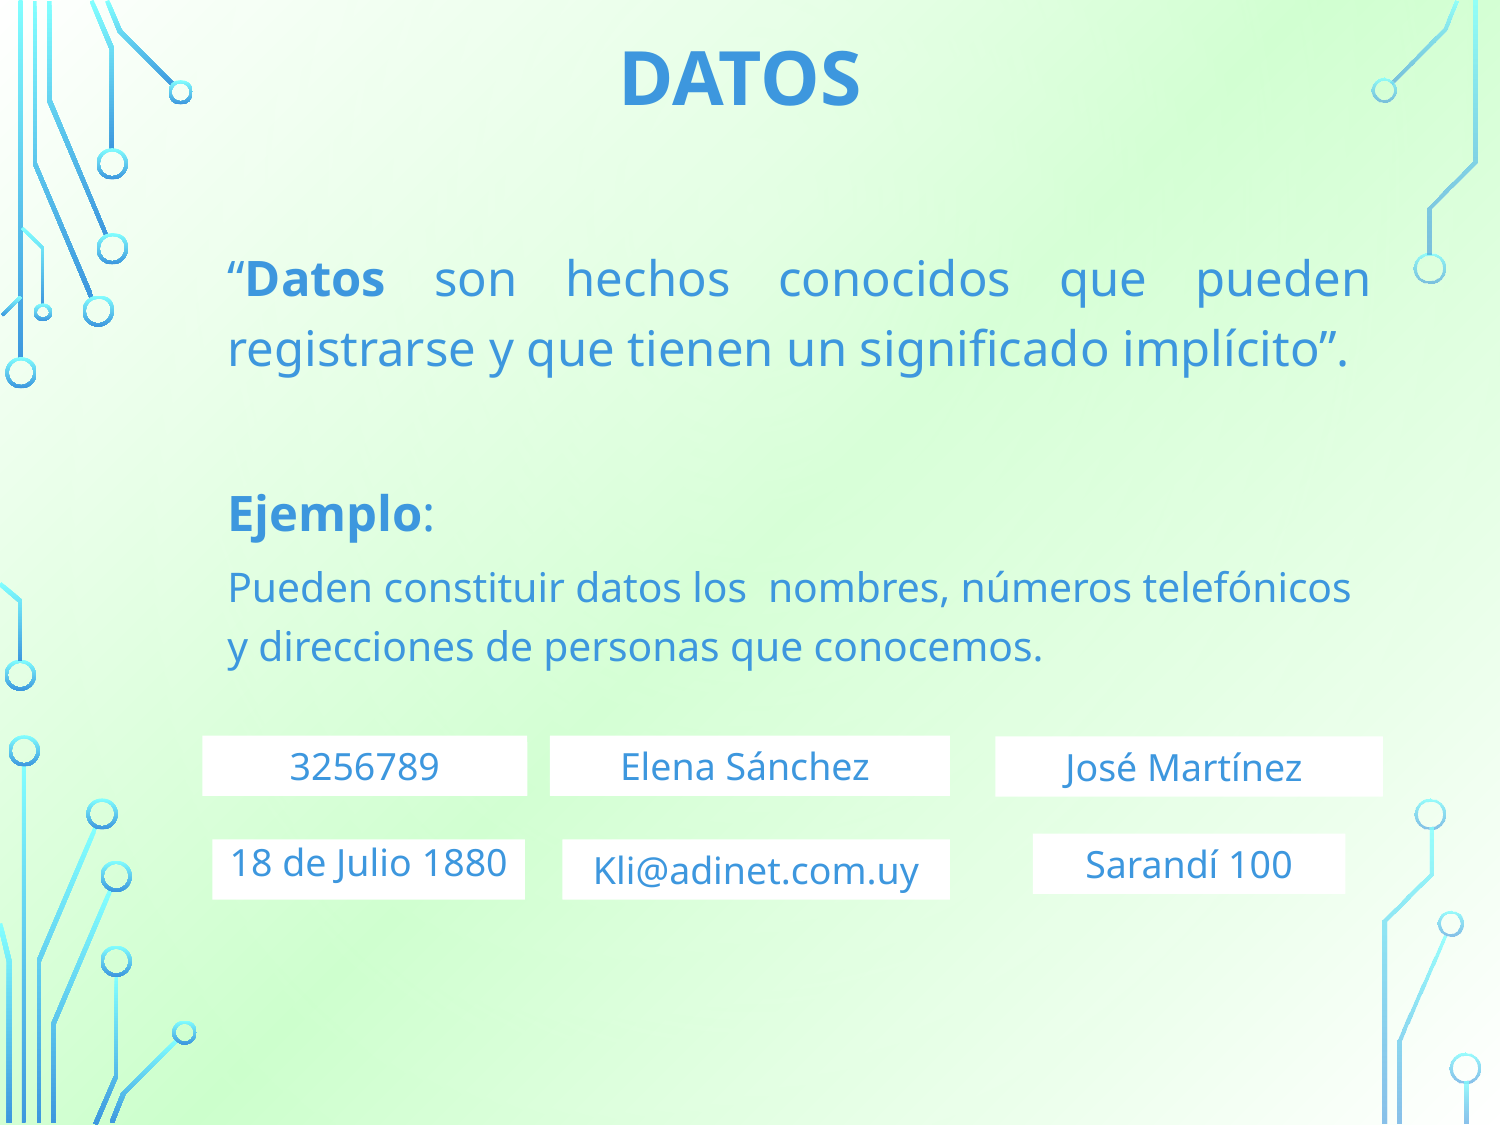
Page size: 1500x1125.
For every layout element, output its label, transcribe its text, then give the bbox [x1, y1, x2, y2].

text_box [202, 735, 528, 799]
title Datos [112, 0, 1388, 163]
subtitle “Datos son hechos conocidos que pueden registrarse y que tienen un significado implícito”. Ejemplo: Pueden constituir datos los nombres, números telefónicos y direcciones de personas que conocemos. [212, 157, 1388, 683]
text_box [549, 735, 951, 797]
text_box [212, 839, 526, 900]
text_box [562, 839, 951, 901]
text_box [1032, 833, 1346, 895]
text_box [995, 736, 1384, 798]
